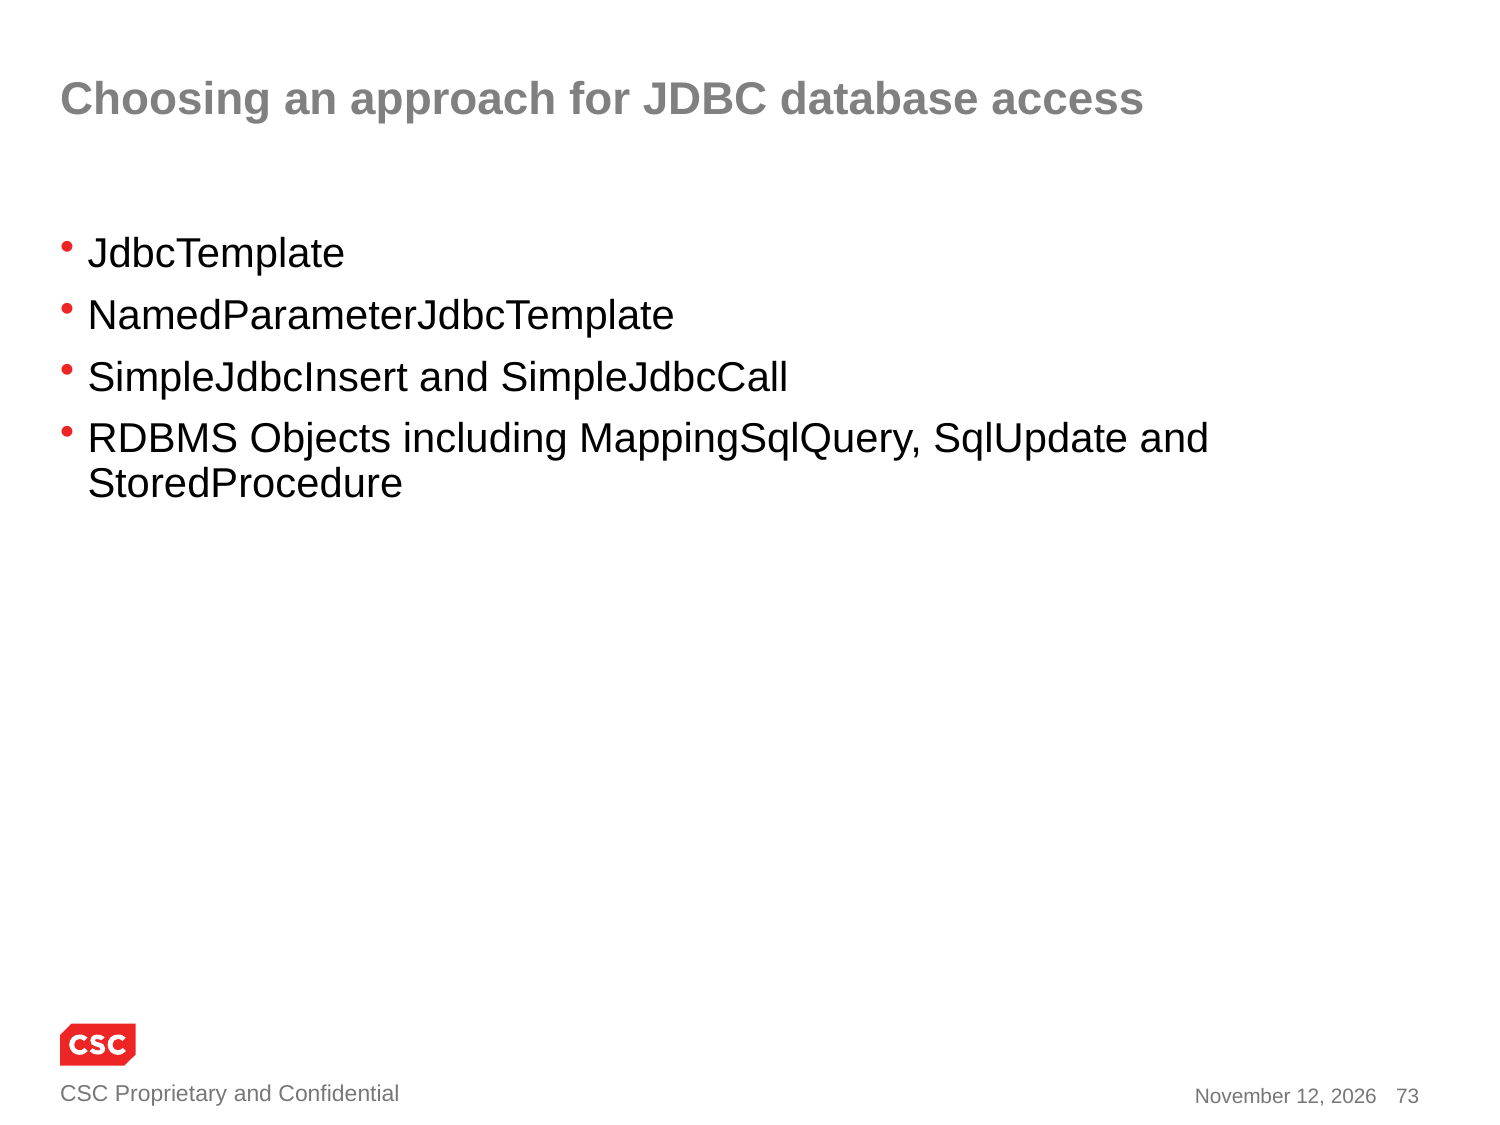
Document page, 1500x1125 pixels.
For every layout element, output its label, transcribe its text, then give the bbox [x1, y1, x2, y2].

list JdbcTemplate NamedParameterJdbcTemplate SimpleJdbcInsert and SimpleJdbcCall RDBMS Objects including MappingSqlQuery, SqlUpdate and StoredProcedure [60, 231, 1440, 520]
title Choosing an approach for JDBC database access [60, 74, 1440, 204]
